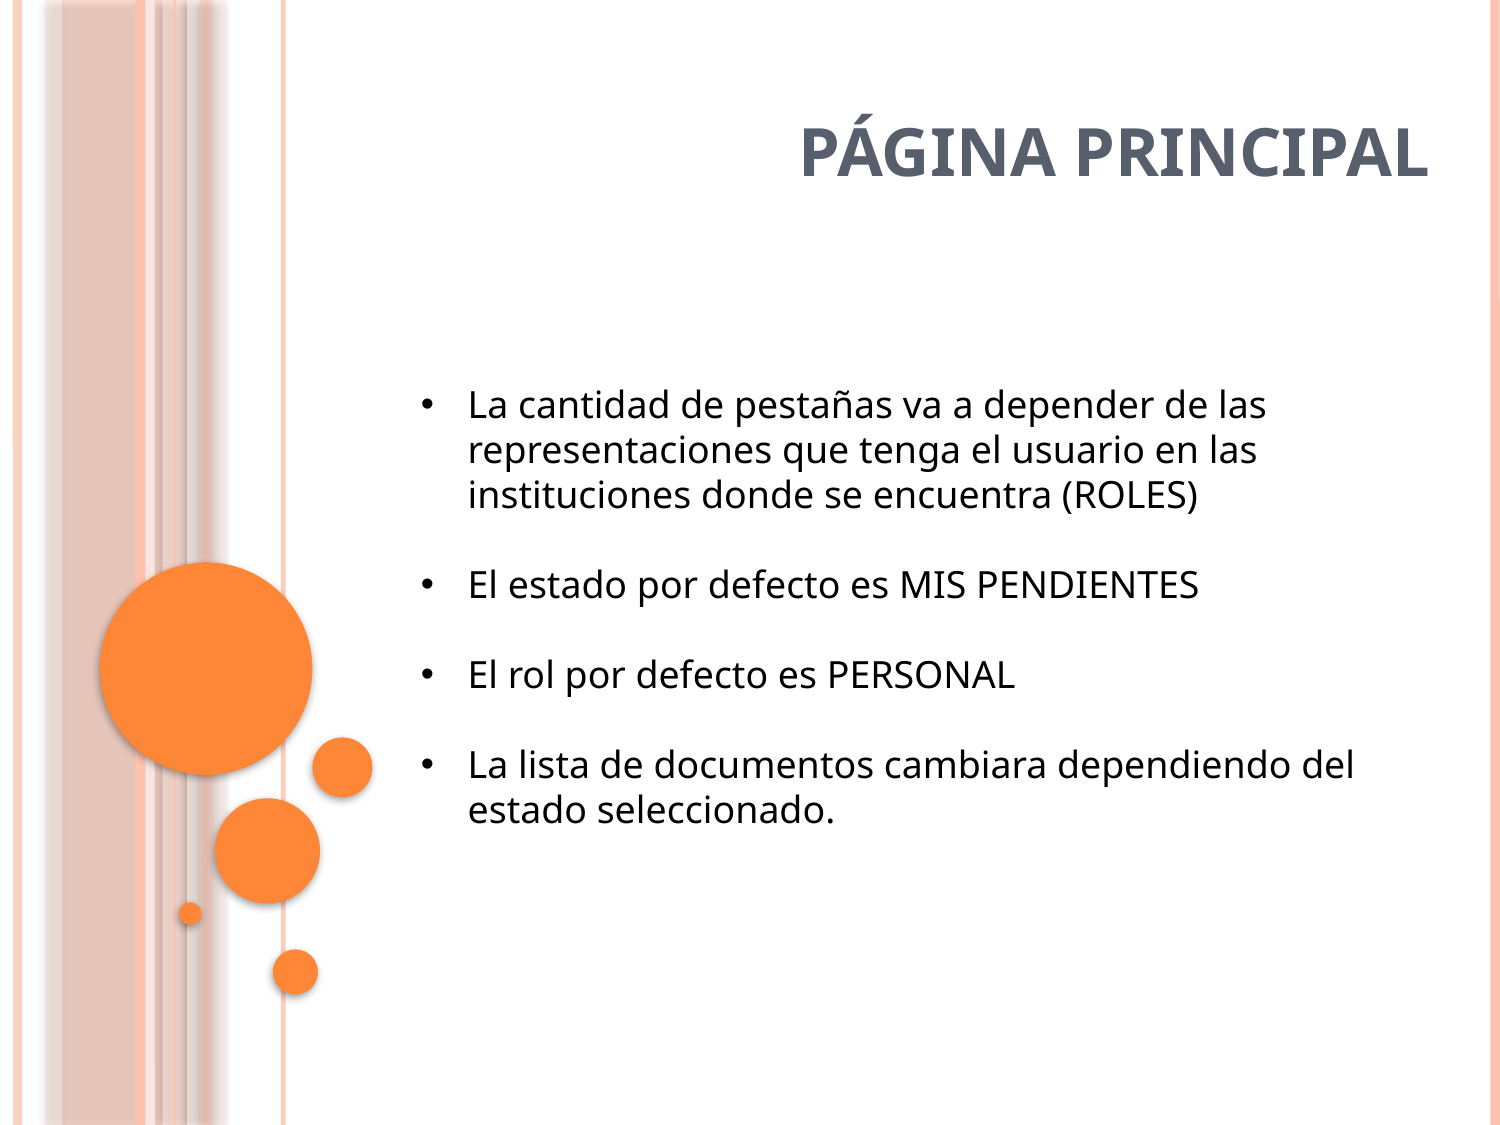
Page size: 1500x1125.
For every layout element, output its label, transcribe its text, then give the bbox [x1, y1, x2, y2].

title Página Principal [572, 90, 1446, 198]
text_box La cantidad de pestañas va a depender de las representaciones que tenga el usuario en las instituciones donde se encuentra (ROLES) El estado por defecto es MIS PENDIENTES El rol por defecto es PERSONAL La lista de documentos cambiara dependiendo del estado seleccionado. [406, 373, 1446, 974]
